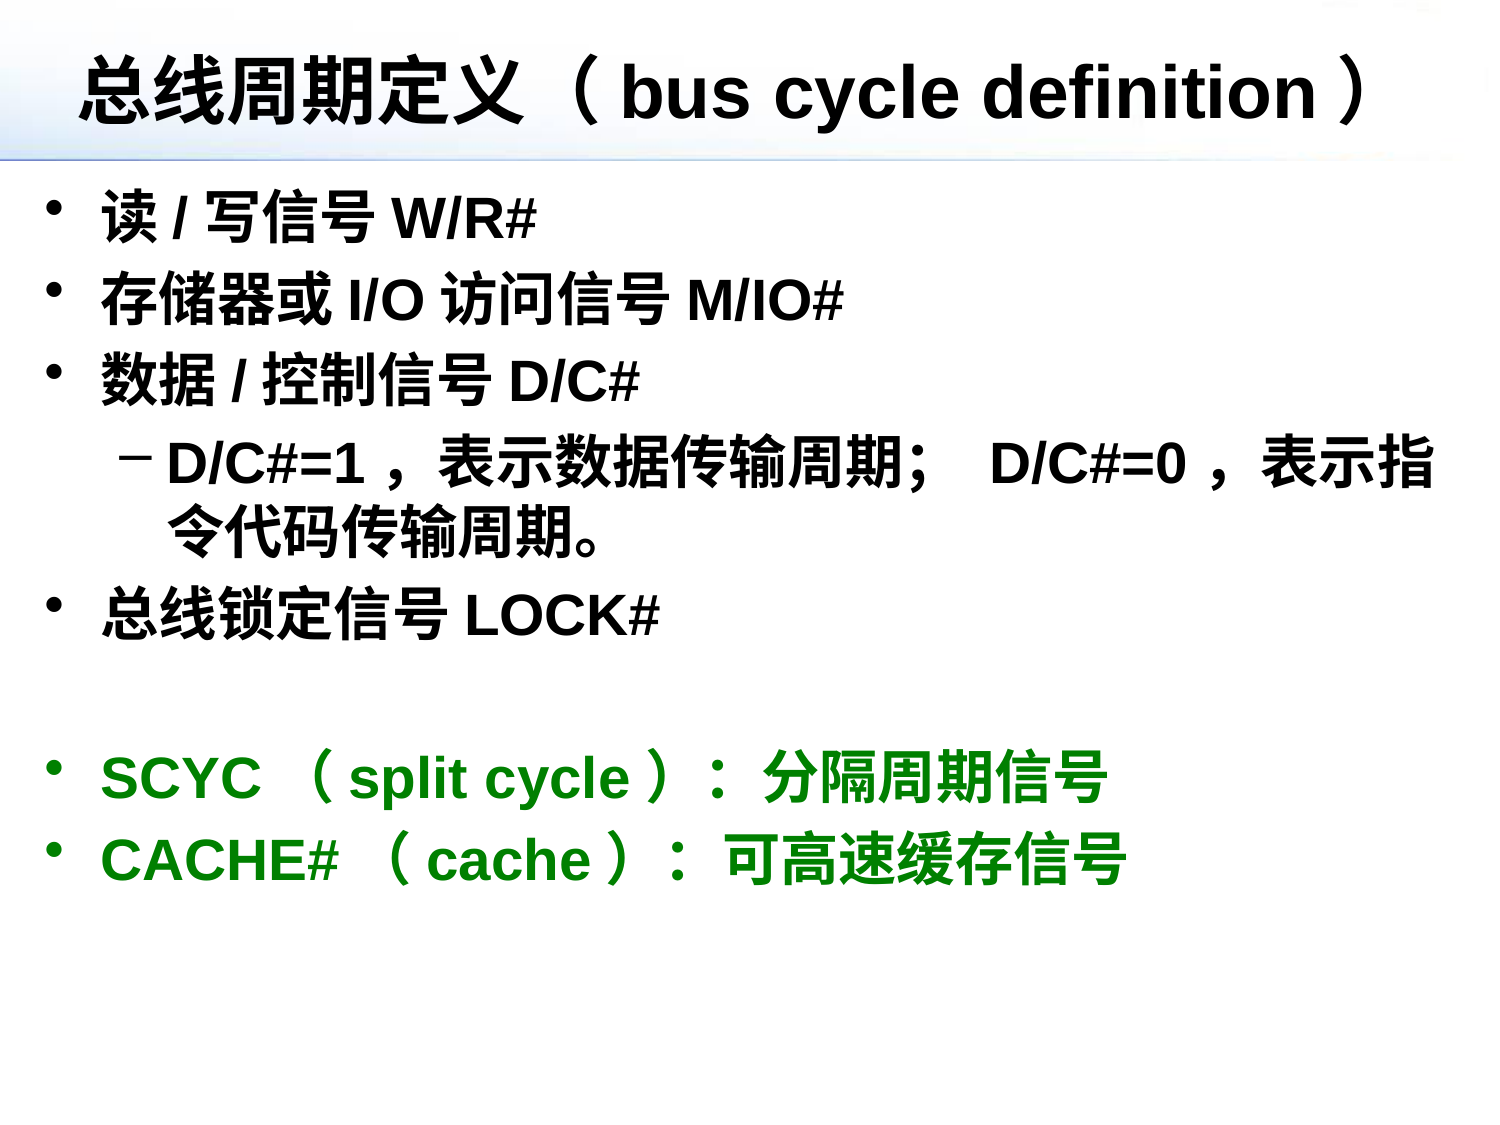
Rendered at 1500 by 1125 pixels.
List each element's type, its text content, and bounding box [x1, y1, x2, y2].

picture [0, 0, 1500, 161]
list 读/写信号W/R# 存储器或I/O访问信号M/IO# 数据/控制信号D/C# D/C#=1，表示数据传输周期； D/C#=0，表示指令代码传输周期。 总线锁定信号LOCK# SCYC（split cycle）：分隔周期信号 CACHE#（cache）：可高速缓存信号 [29, 172, 1459, 1071]
title 总线周期定义（bus cycle definition） [29, 31, 1459, 147]
